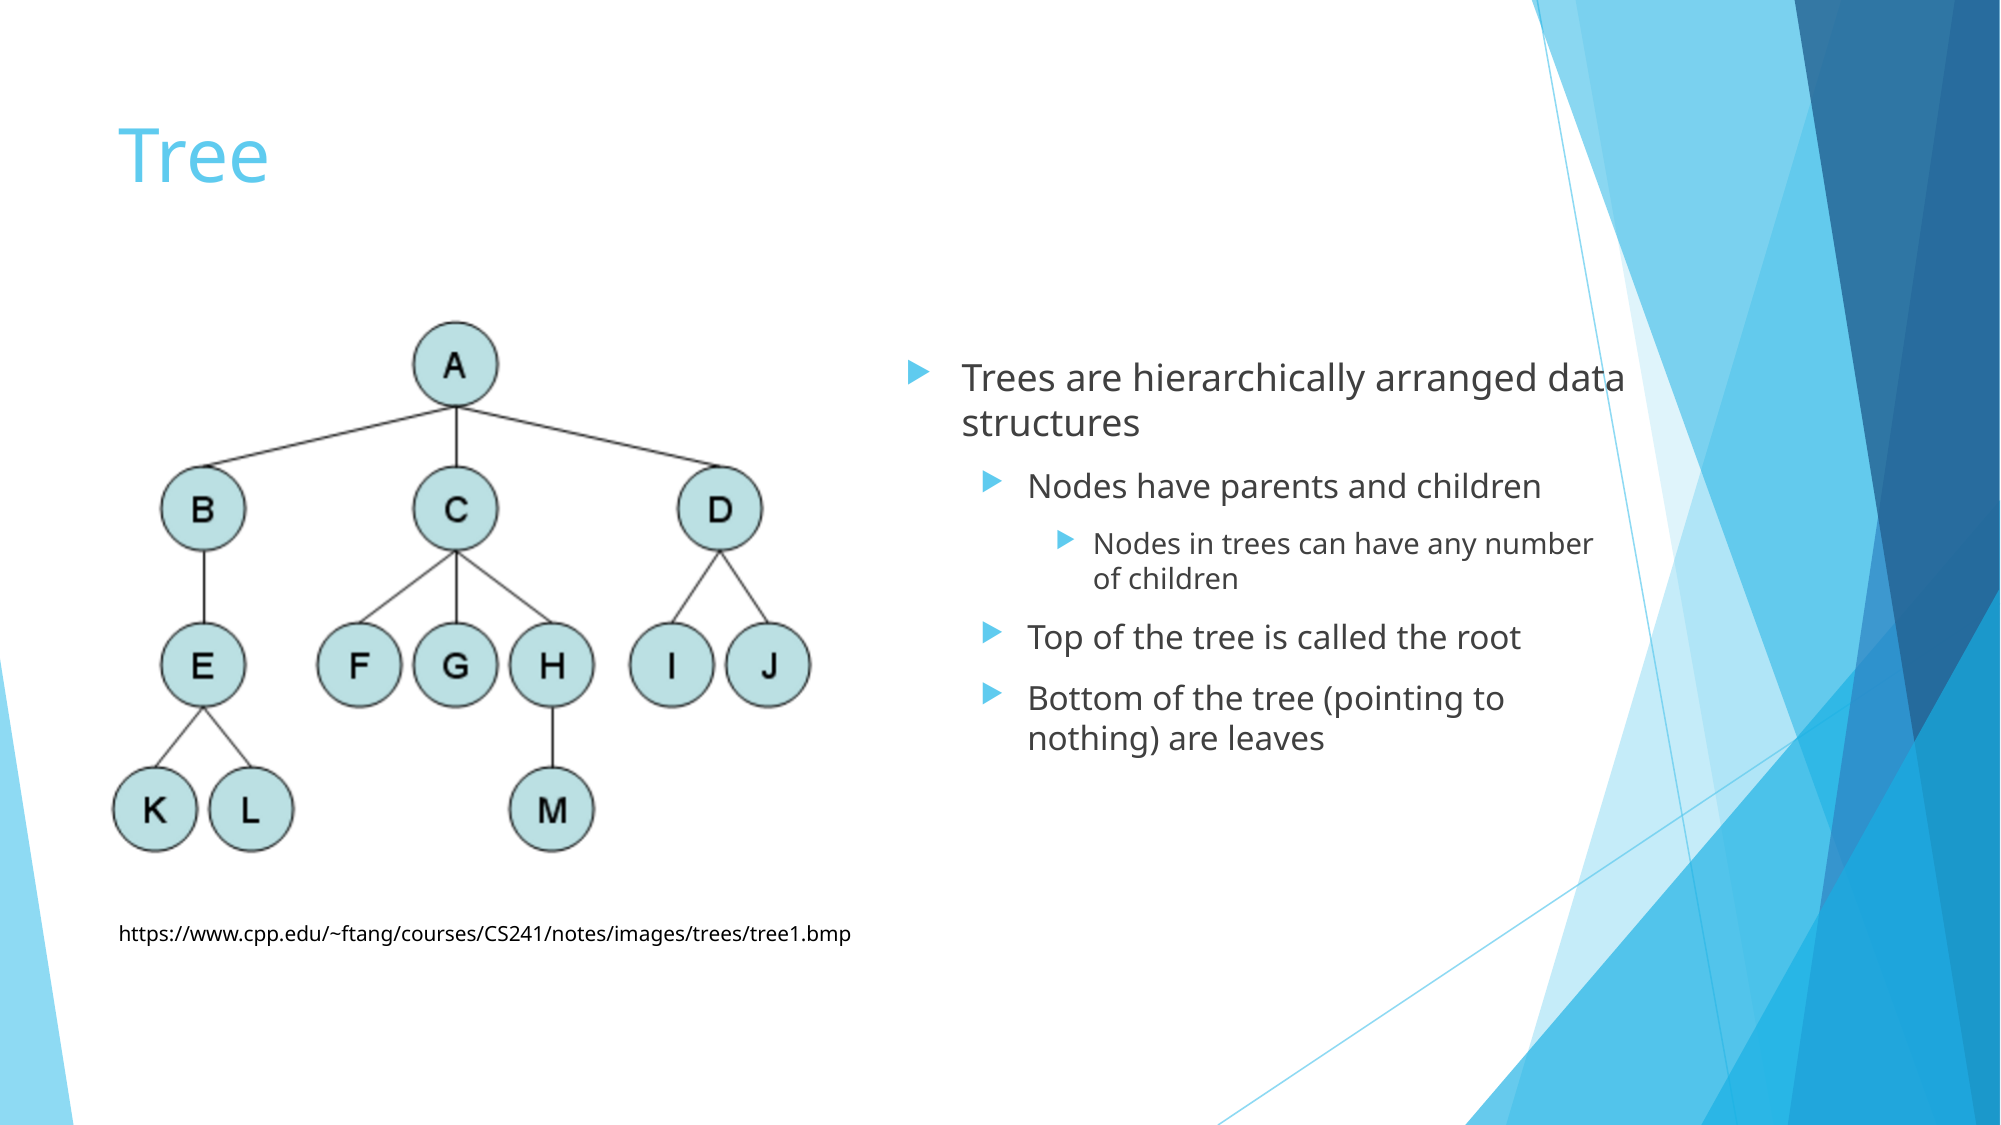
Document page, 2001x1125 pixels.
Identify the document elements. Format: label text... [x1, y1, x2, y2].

title Tree [110, 99, 1522, 318]
list Trees are hierarchically arranged data structures Nodes have parents and children Nodes in trees can have any number of children Top of the tree is called the root Bottom of the tree (pointing to nothing) are leaves [897, 346, 1636, 984]
picture [92, 316, 817, 860]
text_box https://www.cpp.edu/~ftang/courses/CS241/notes/images/trees/tree1.bmp [111, 913, 1073, 953]
